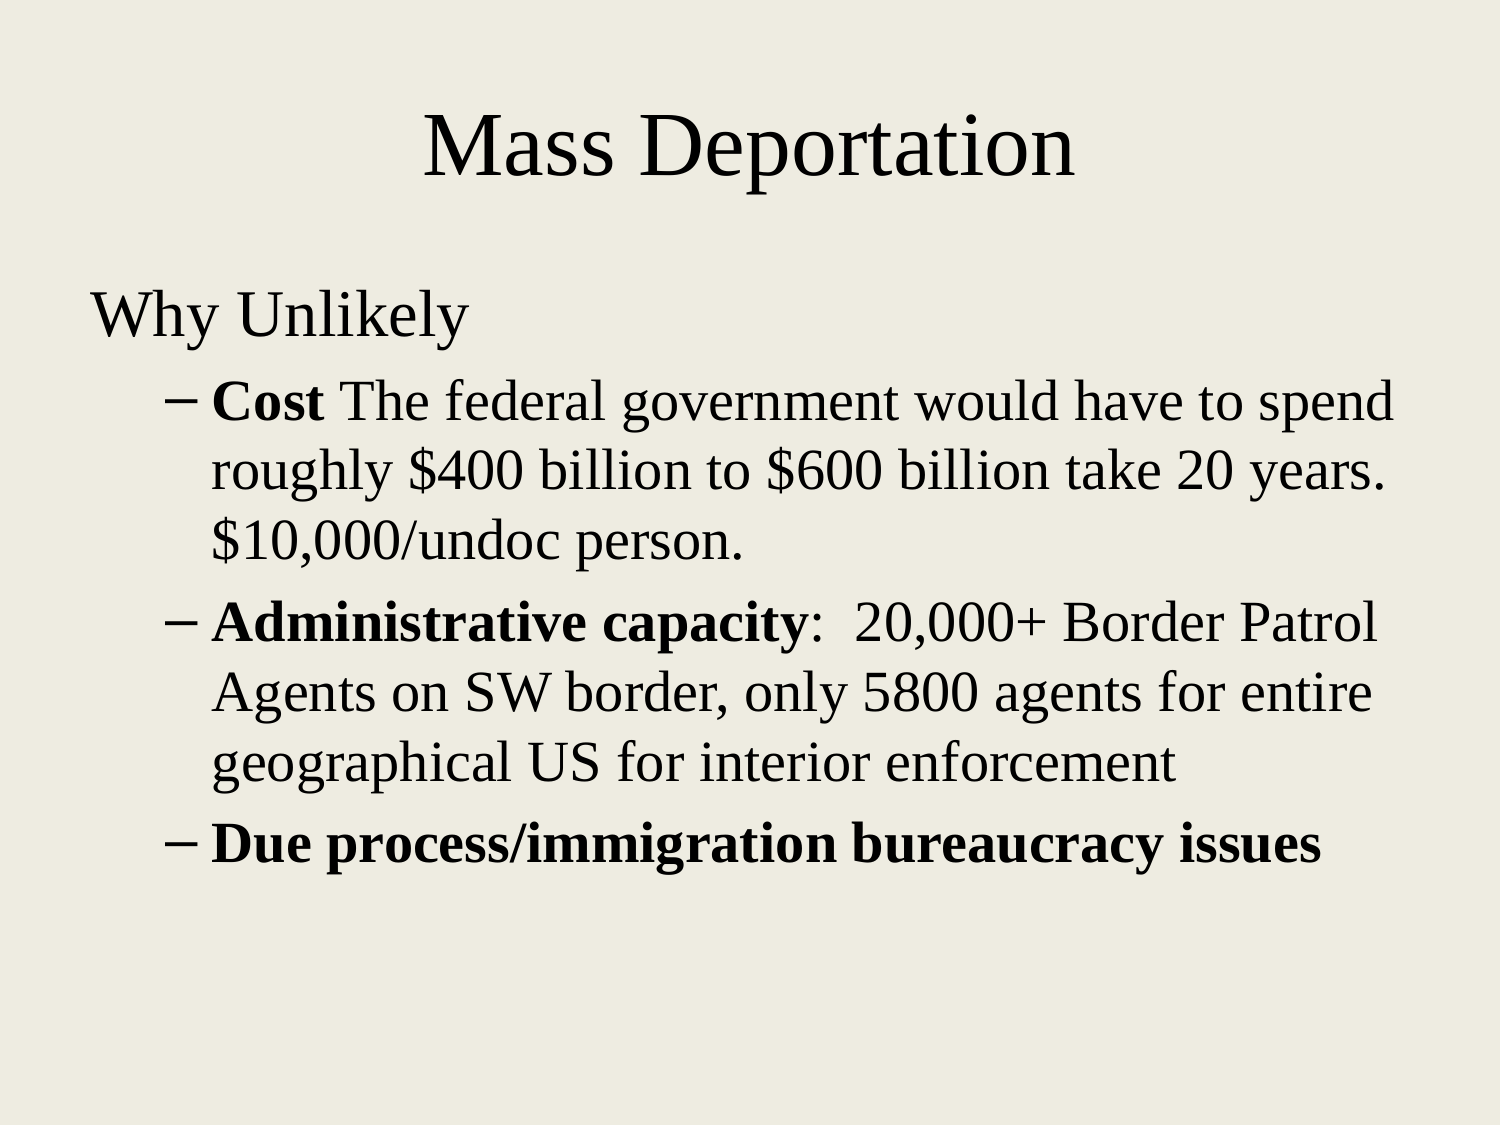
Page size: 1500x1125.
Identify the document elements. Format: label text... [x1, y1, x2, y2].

title Mass Deportation [75, 45, 1425, 233]
list Why Unlikely Cost The federal government would have to spend roughly $400 billion to $600 billion take 20 years. $10,000/undoc person. Administrative capacity: 20,000+ Border Patrol Agents on SW border, only 5800 agents for entire geographical US for interior enforcement Due process/immigration bureaucracy issues [75, 262, 1425, 1005]
